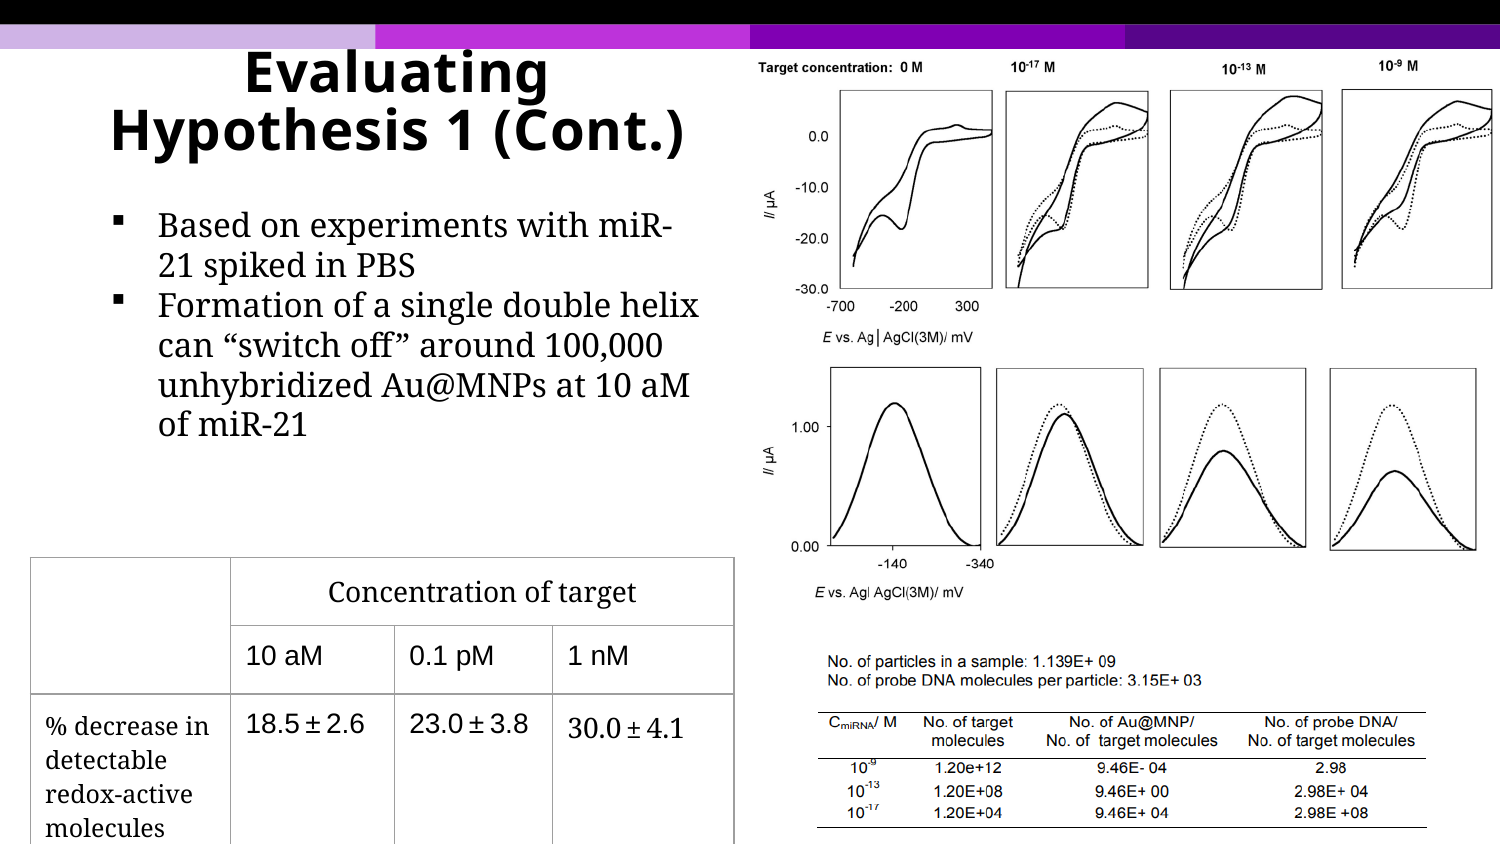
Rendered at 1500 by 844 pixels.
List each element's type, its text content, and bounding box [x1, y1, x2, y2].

title Evaluating Hypothesis 1 (Cont.) [75, 33, 720, 175]
table_header Concentration of target [231, 558, 733, 625]
table_header [31, 558, 230, 693]
table_cell 23.0 ± 3.8 [395, 695, 552, 844]
list Based on experiments with miR-21 spiked in PBS Formation of a single double helix can “switch off” around 100,000 unhybridized Au@MNPs at 10 aM of miR-21 [75, 196, 720, 544]
table_cell 10 aM [231, 626, 394, 693]
table_cell % decrease in detectable redox-active molecules [31, 695, 230, 844]
table_cell 0.1 pM [395, 626, 552, 693]
table_cell 30.0 ± 4.1 [553, 695, 733, 844]
table_cell 18.5 ± 2.6 [231, 695, 394, 844]
table_cell 1 nM [553, 626, 733, 693]
picture [749, 51, 1498, 844]
